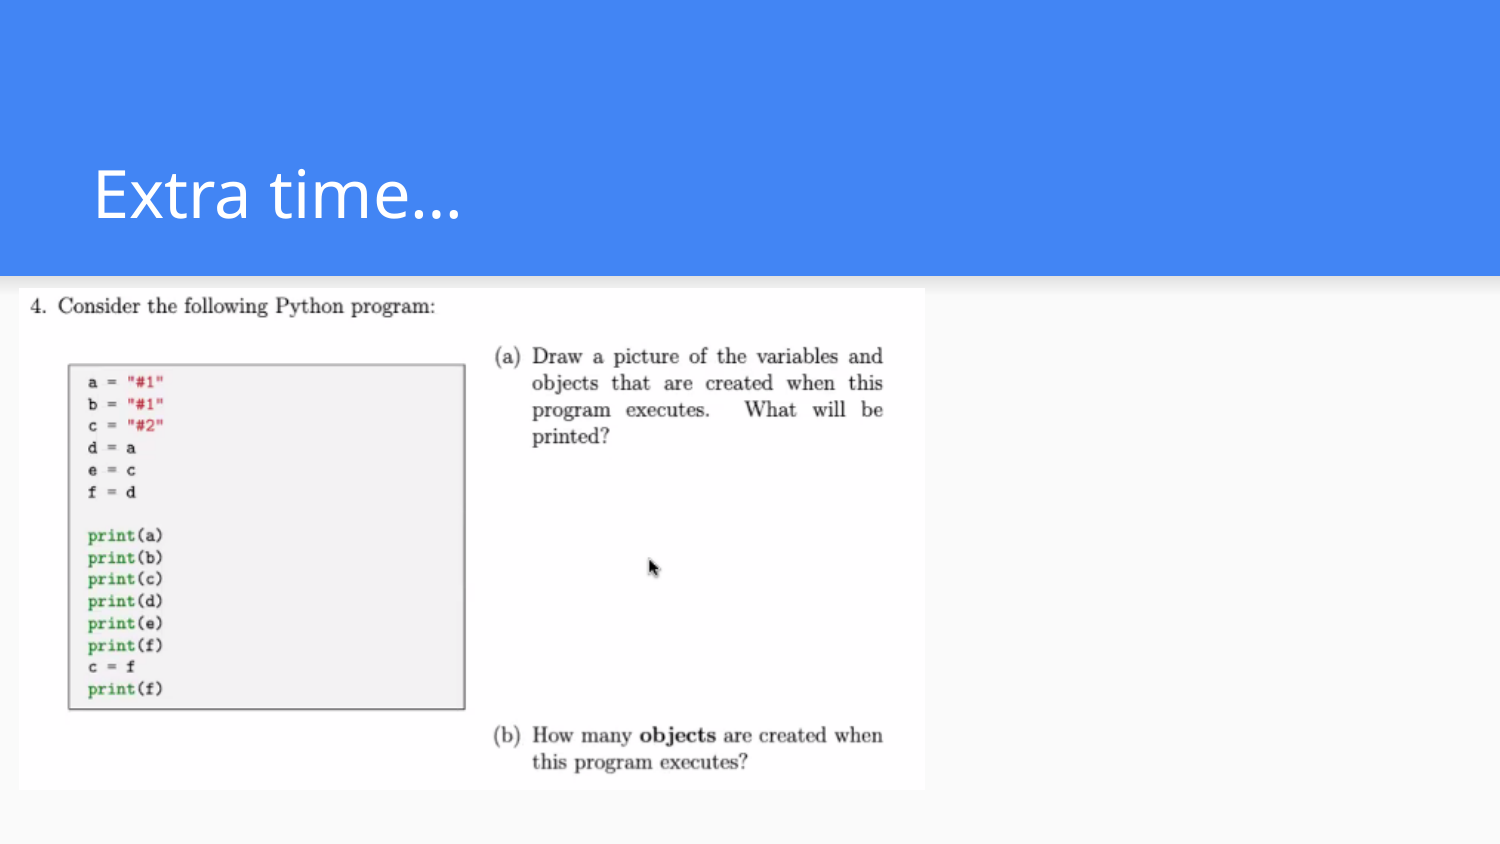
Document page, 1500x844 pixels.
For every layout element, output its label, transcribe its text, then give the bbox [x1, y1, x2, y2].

picture [18, 288, 925, 791]
title Extra time… [77, 121, 1427, 248]
